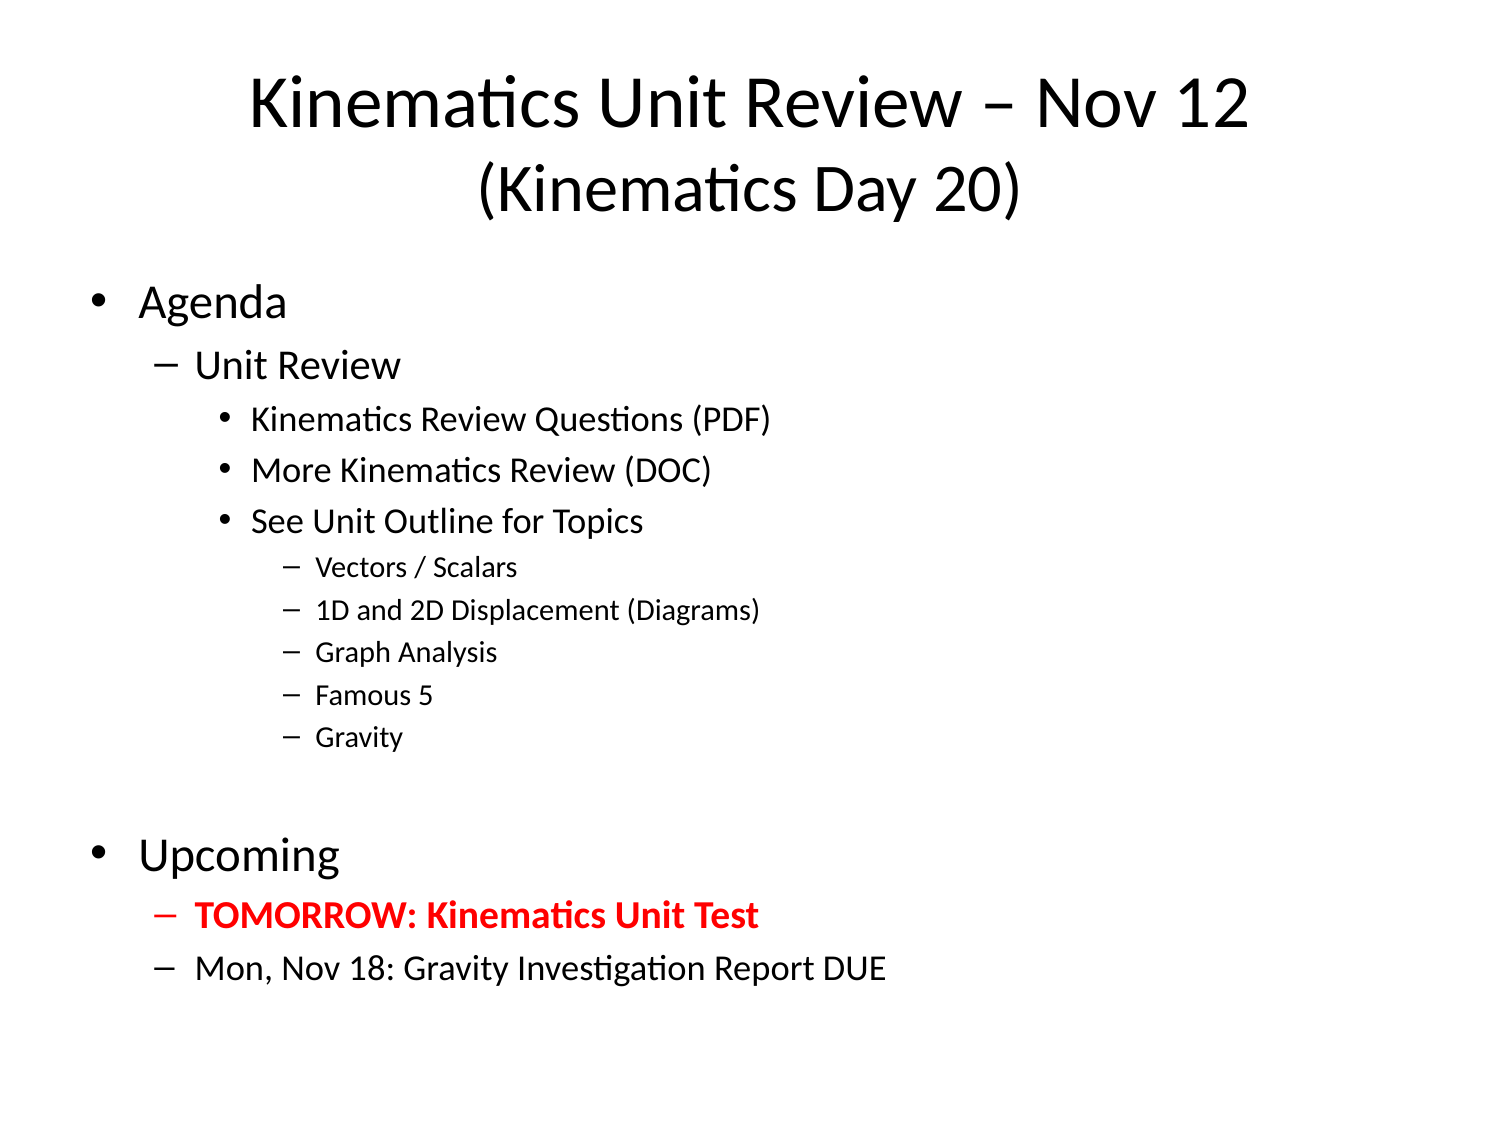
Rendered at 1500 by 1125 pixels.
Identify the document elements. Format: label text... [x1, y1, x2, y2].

title Kinematics Unit Review – Nov 12 (Kinematics Day 20) [75, 45, 1425, 233]
list Agenda Unit Review Kinematics Review Questions (PDF) More Kinematics Review (DOC) See Unit Outline for Topics Vectors / Scalars 1D and 2D Displacement (Diagrams) Graph Analysis Famous 5 Gravity Upcoming TOMORROW: Kinematics Unit Test Mon, Nov 18: Gravity Investigation Report DUE [75, 262, 1425, 1005]
